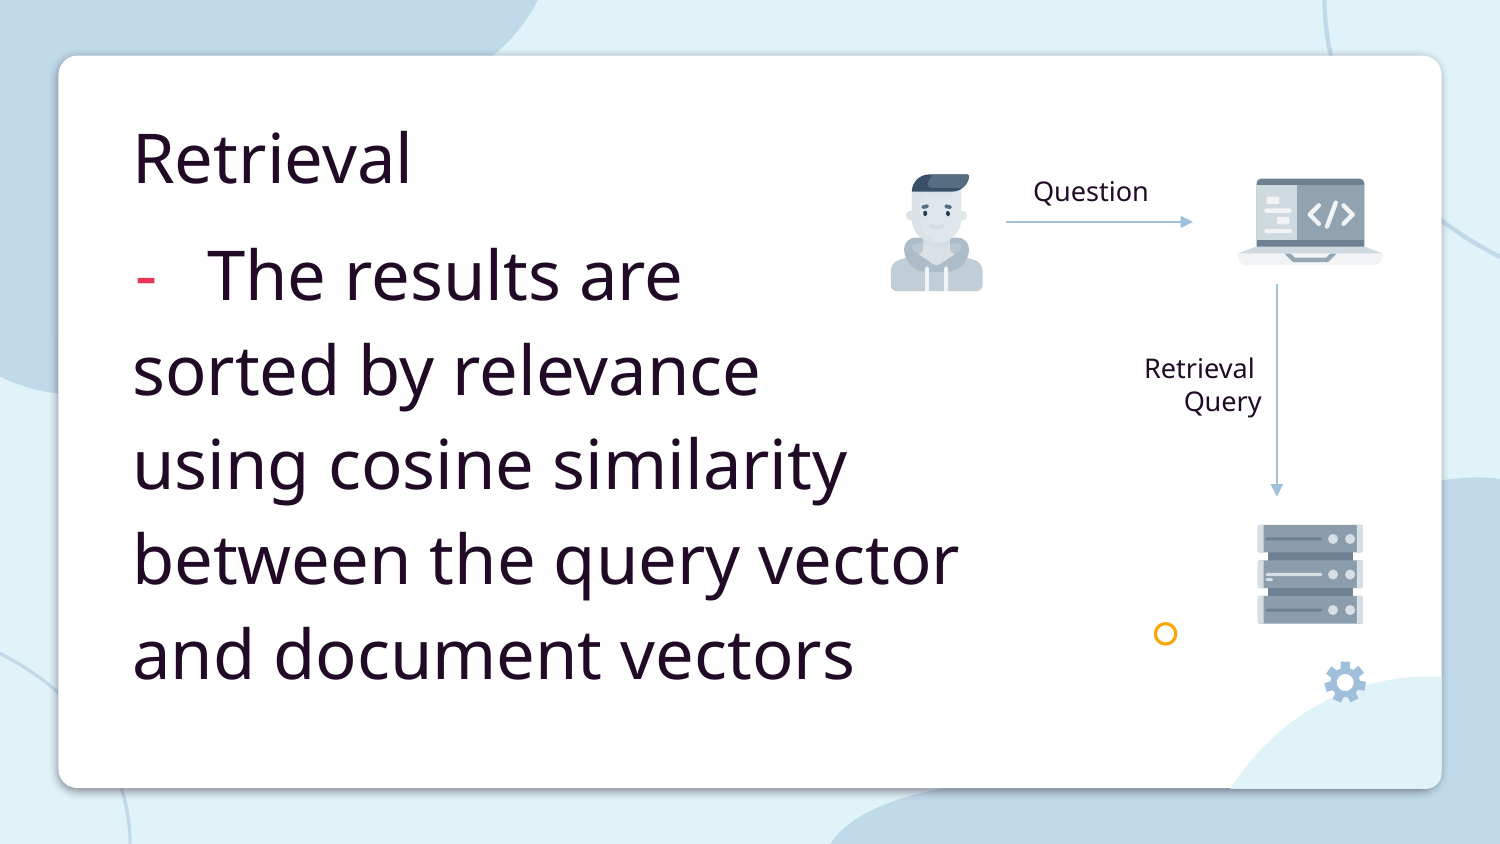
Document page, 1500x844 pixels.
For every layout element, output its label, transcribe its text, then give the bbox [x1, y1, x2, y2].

text_box Retrieval Query [1119, 336, 1272, 454]
text_box [1155, 623, 1176, 644]
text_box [1257, 524, 1364, 624]
text_box Question [1018, 159, 1193, 212]
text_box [1237, 178, 1383, 266]
title Retrieval [117, 87, 1383, 204]
text_box [1324, 661, 1367, 703]
list The results are sorted by relevance using cosine similarity between the query vector and document vectors [117, 204, 1383, 756]
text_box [890, 174, 983, 292]
